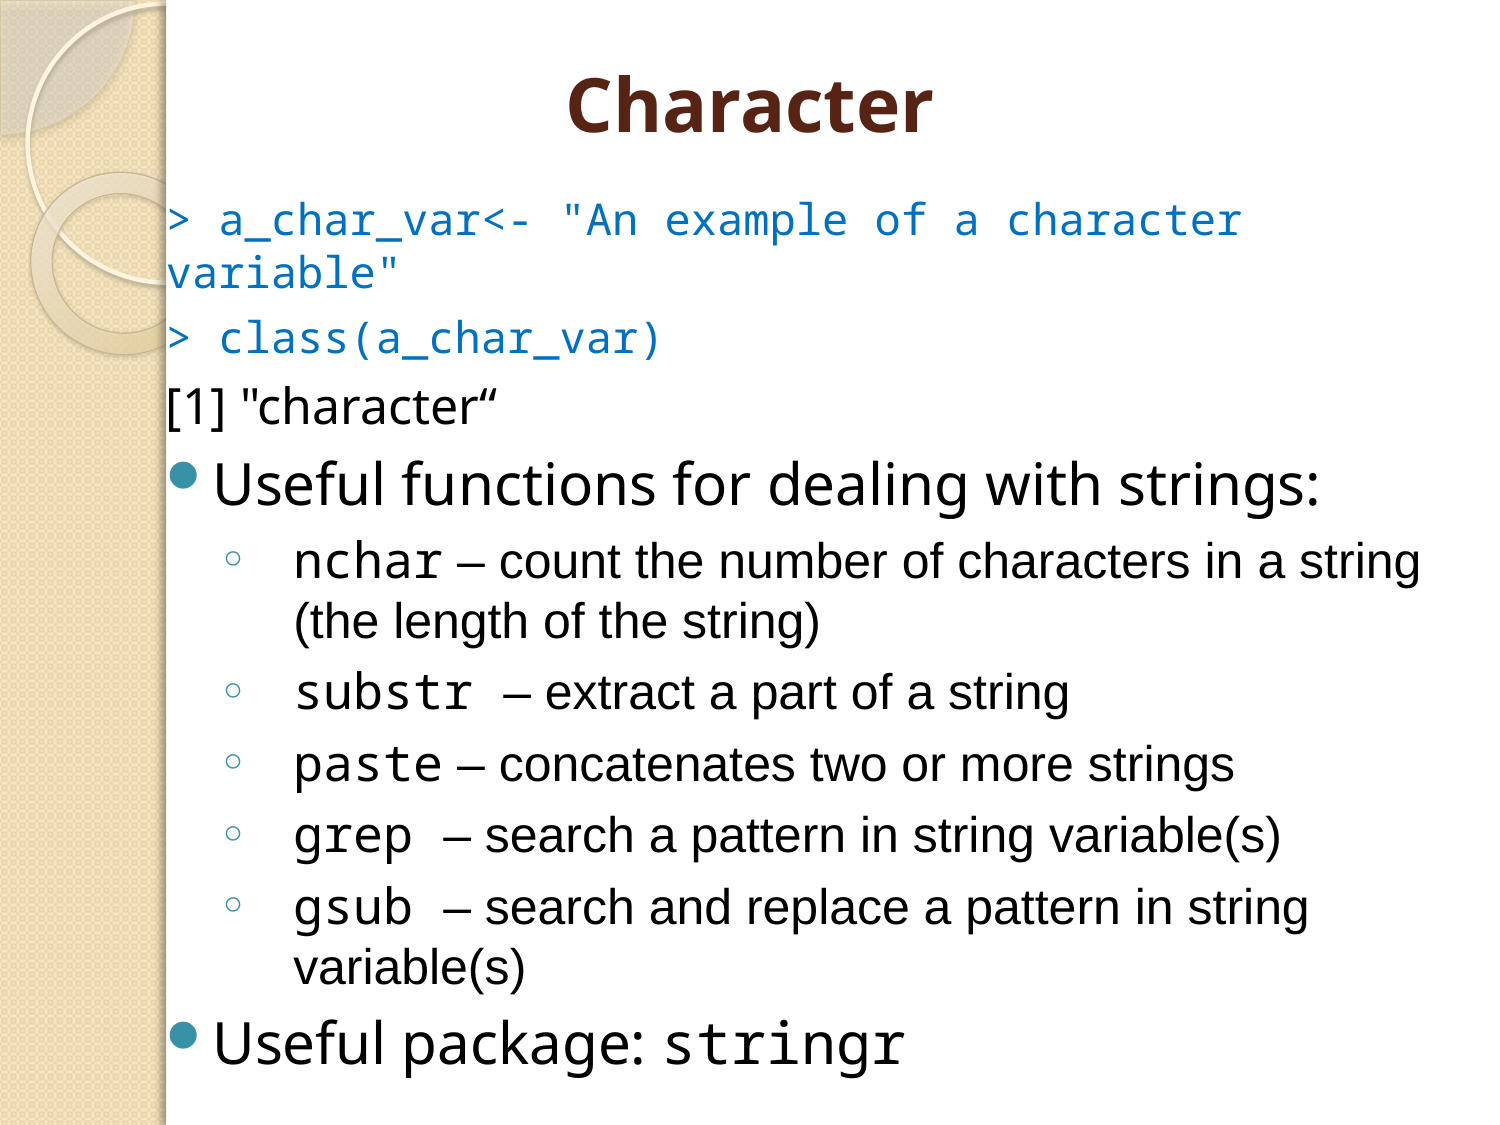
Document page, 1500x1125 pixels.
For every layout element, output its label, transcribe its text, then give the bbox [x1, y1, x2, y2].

title Character [75, 8, 1425, 197]
list > a_char_var<- "An example of a character variable" > class(a_char_var) [1] "character“ Useful functions for dealing with strings: nchar – count the number of characters in a string (the length of the string) substr – extract a part of a string paste – concatenates two or more strings grep – search a pattern in string variable(s) gsub – search and replace a pattern in string variable(s) Useful package: stringr [137, 184, 1500, 1125]
